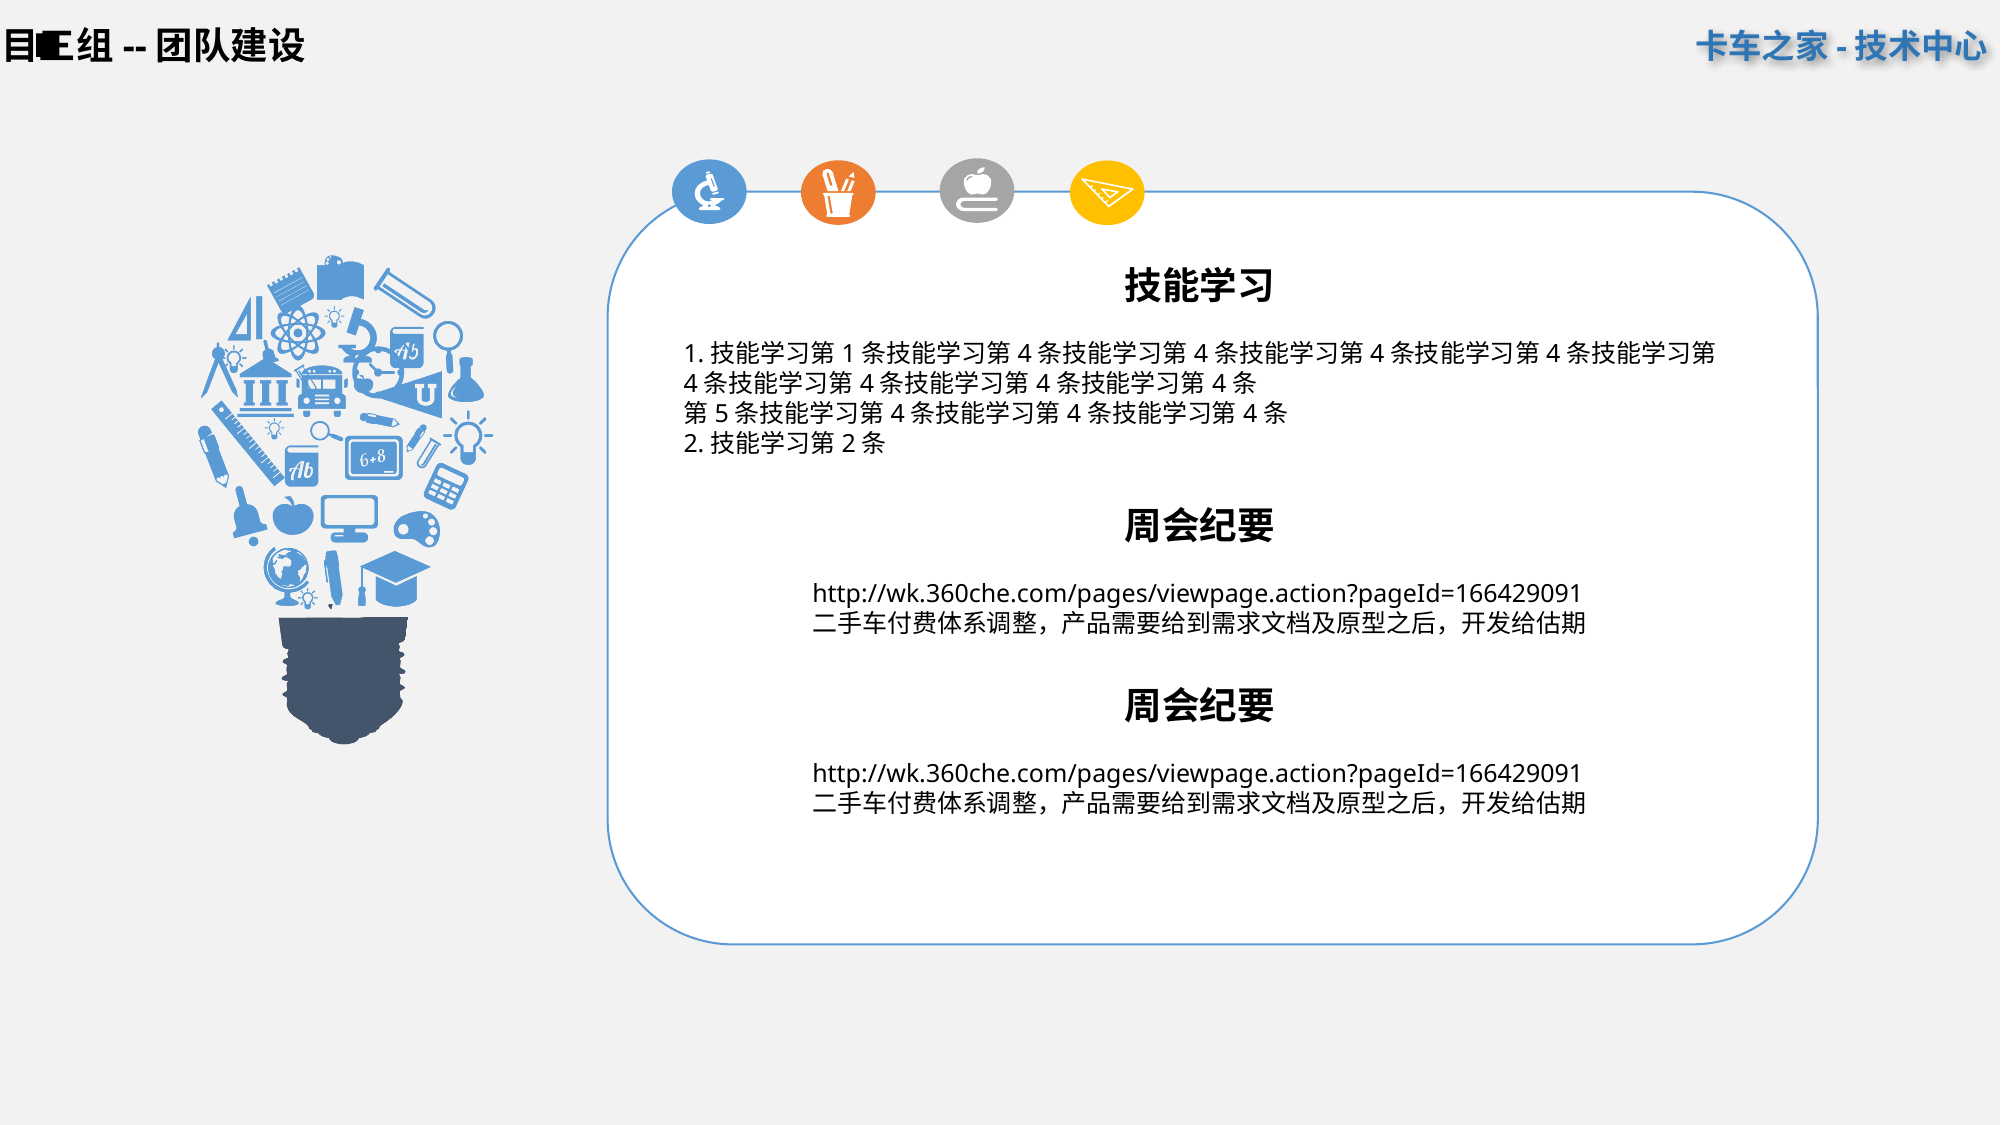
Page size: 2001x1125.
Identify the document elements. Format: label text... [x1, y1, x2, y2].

text_box 周会纪要 [1110, 674, 1290, 735]
text_box http://wk.360che.com/pages/viewpage.action?pageId=166429091 二手车付费体系调整，产品需要给到需求文档及原型之后，开发给估期 [797, 749, 1603, 825]
text_box 1.技能学习第1条技能学习第4条技能学习第4条技能学习第4条技能学习第4条技能学习第 4条技能学习第4条技能学习第4条技能学习第4条 第5条技能学习第4条技能学习第4条技能学习第4条 2.技能学习第2条 [668, 329, 1732, 465]
text_box 项目三组--团队建设 [0, 14, 321, 75]
text_box 技能学习 [1110, 254, 1290, 315]
text_box http://wk.360che.com/pages/viewpage.action?pageId=166429091 二手车付费体系调整，产品需要给到需求文档及原型之后，开发给估期 [797, 569, 1603, 645]
text_box 周会纪要 [1110, 494, 1290, 555]
